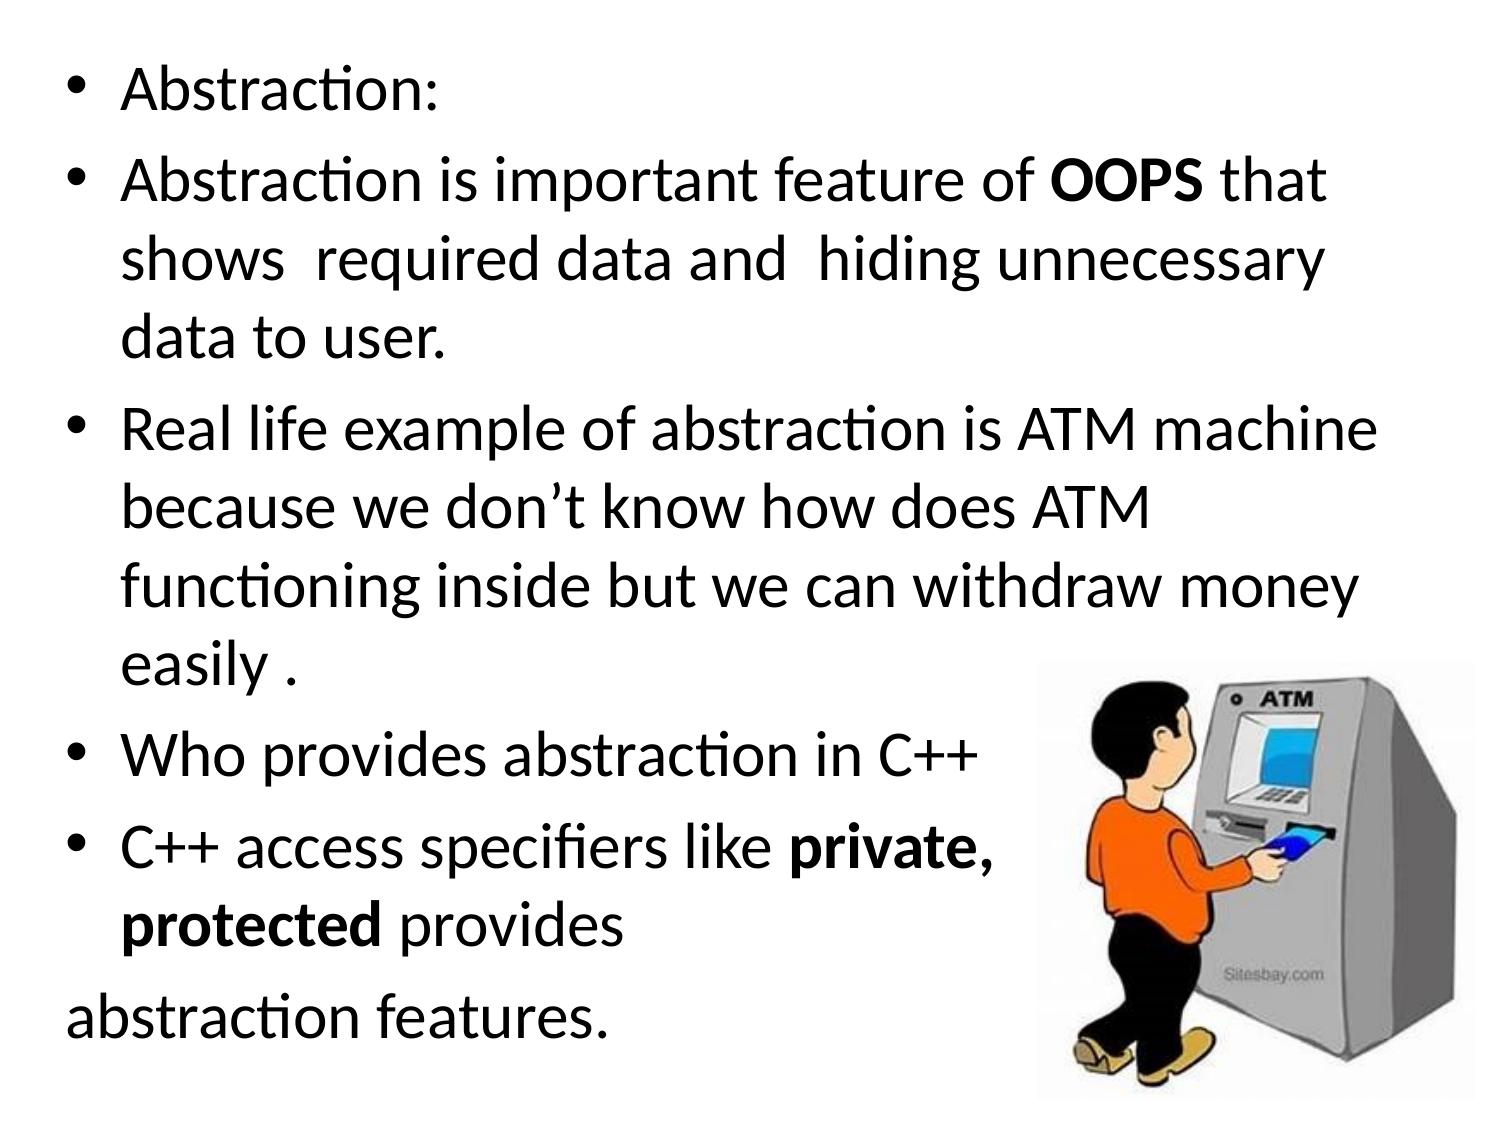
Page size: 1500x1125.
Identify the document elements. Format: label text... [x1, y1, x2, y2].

list Abstraction: Abstraction is important feature of OOPS that shows required data and hiding unnecessary data to user. Real life example of abstraction is ATM machine because we don’t know how does ATM functioning inside but we can withdraw money easily . Who provides abstraction in C++ C++ access specifiers like private, protected provides abstraction features. [50, 37, 1425, 1063]
picture [1037, 661, 1476, 1101]
